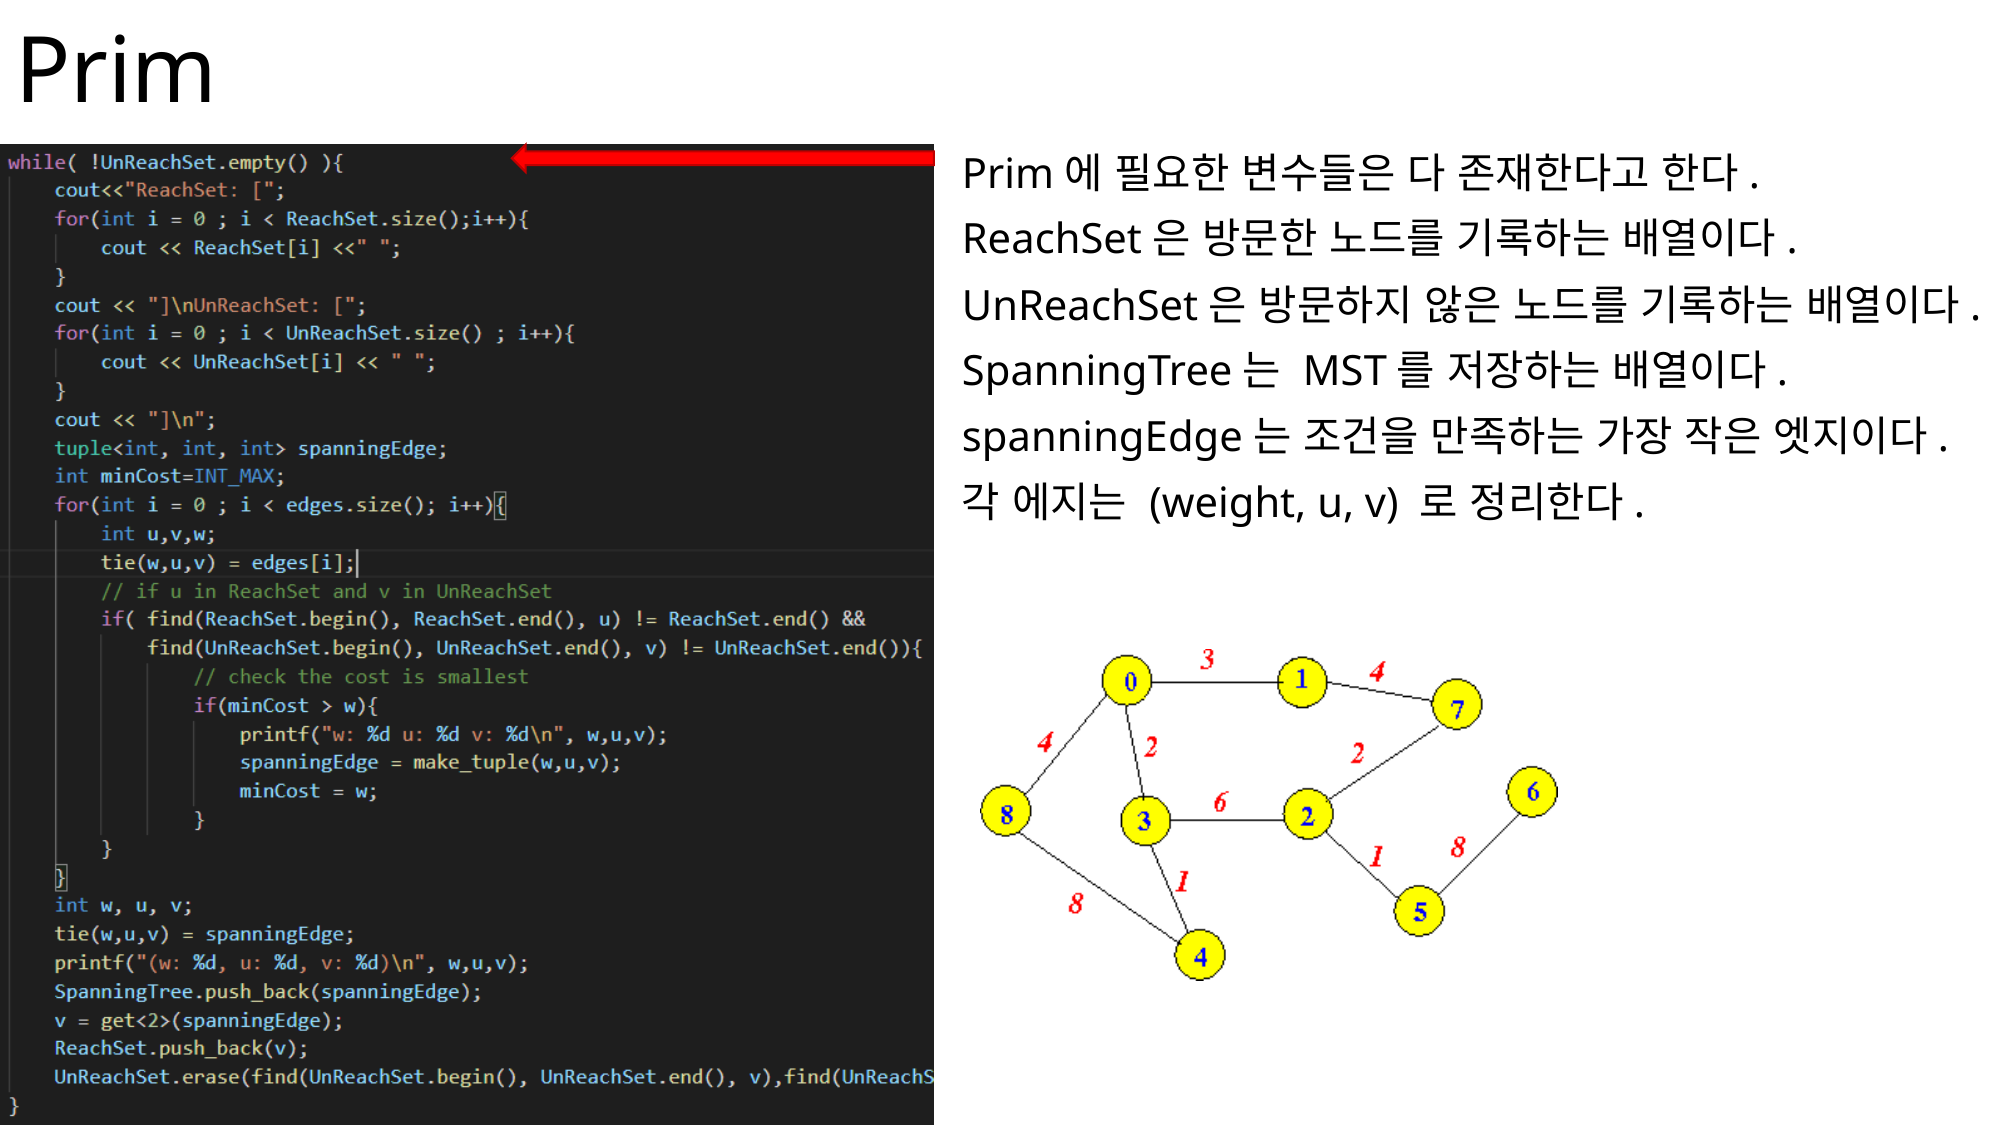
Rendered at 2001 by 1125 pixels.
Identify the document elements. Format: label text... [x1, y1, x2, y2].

list Prim에 필요한 변수들은 다 존재한다고 한다. ReachSet은 방문한 노드를 기록하는 배열이다. UnReachSet은 방문하지 않은 노드를 기록하는 배열이다. SpanningTree는 MST를 저장하는 배열이다. spanningEdge는 조건을 만족하는 가장 작은 엣지이다. 각 에지는 (weight, u, v) 로 정리한다. [946, 144, 2000, 1125]
picture [980, 649, 1558, 981]
picture [0, 144, 934, 1125]
title Prim [0, 0, 922, 144]
